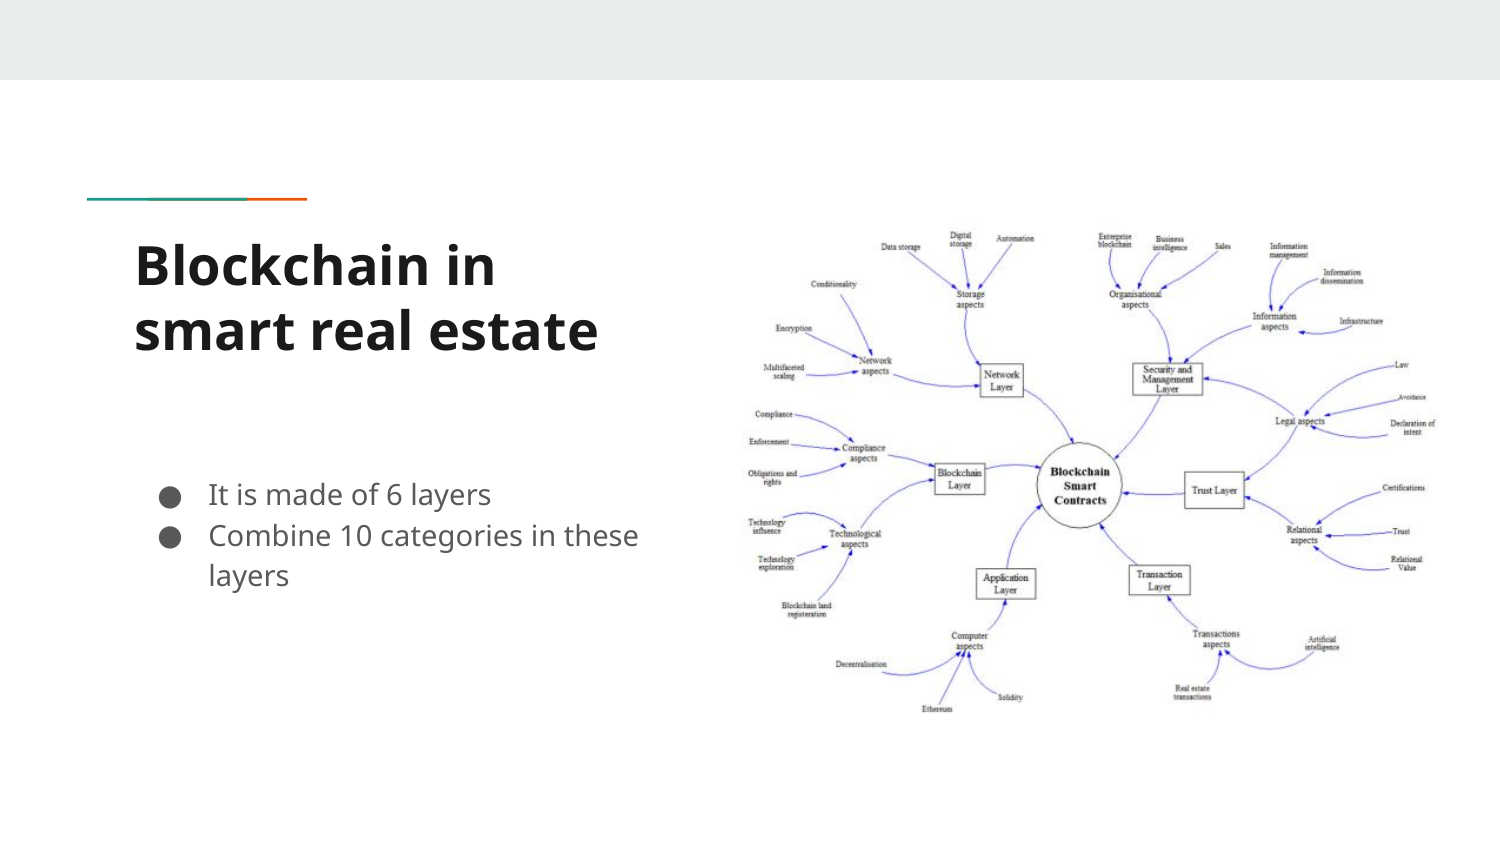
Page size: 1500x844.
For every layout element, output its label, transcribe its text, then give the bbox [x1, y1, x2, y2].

list It is made of 6 layers Combine 10 categories in these layers [118, 456, 660, 719]
picture [703, 223, 1471, 719]
title Blockchain in smart real estate [119, 216, 662, 443]
